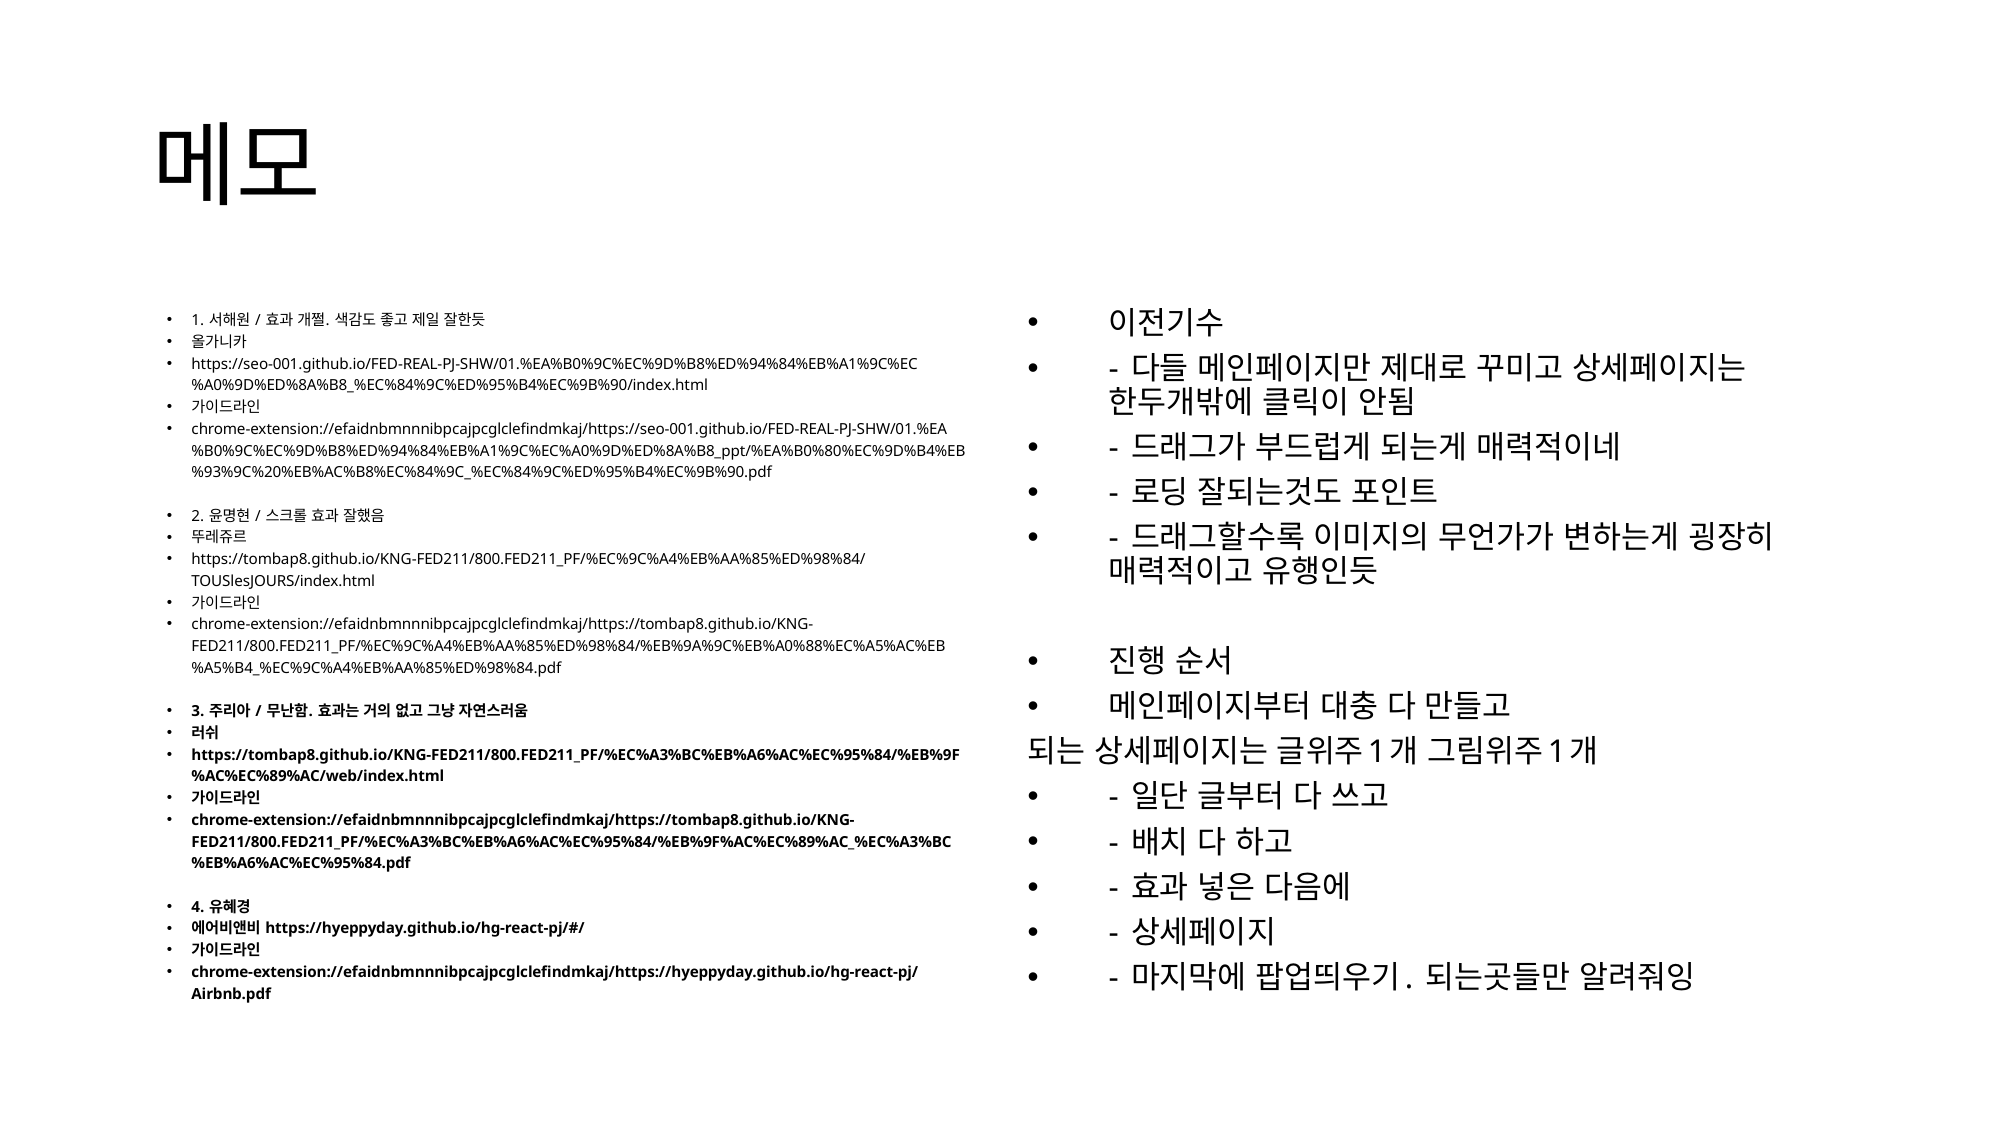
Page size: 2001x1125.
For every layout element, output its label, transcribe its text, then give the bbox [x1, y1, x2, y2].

list 이전기수 - 다들 메인페이지만 제대로 꾸미고 상세페이지는 한두개밖에 클릭이 안됨 - 드래그가 부드럽게 되는게 매력적이네 - 로딩 잘되는것도 포인트 - 드래그할수록 이미지의 무언가가 변하는게 굉장히 매력적이고 유행인듯 진행 순서 메인페이지부터 대충 다 만들고 되는 상세페이지는 글위주1개 그림위주1개 - 일단 글부터 다 쓰고 - 배치 다 하고 - 효과 넣은 다음에 - 상세페이지 - 마지막에 팝업띄우기. 되는곳들만 알려줘잉 [1012, 299, 1863, 1014]
list 1. 서해원 / 효과 개쩔. 색감도 좋고 제일 잘한듯 올가니카 https://seo-001.github.io/FED-REAL-PJ-SHW/01.%EA%B0%9C%EC%9D%B8%ED%94%84%EB%A1%9C%EC%A0%9D%ED%8A%B8_%EC%84%9C%ED%95%B4%EC%9B%90/index.html 가이드라인 chrome-extension://efaidnbmnnnibpcajpcglclefindmkaj/https://seo-001.github.io/FED-REAL-PJ-SHW/01.%EA%B0%9C%EC%9D%B8%ED%94%84%EB%A1%9C%EC%A0%9D%ED%8A%B8_ppt/%EA%B0%80%EC%9D%B4%EB%93%9C%20%EB%AC%B8%EC%84%9C_%EC%84%9C%ED%95%B4%EC%9B%90.pdf 2. 윤명현 / 스크롤 효과 잘했음 뚜레쥬르 https://tombap8.github.io/KNG-FED211/800.FED211_PF/%EC%9C%A4%EB%AA%85%ED%98%84/TOUSlesJOURS/index.html 가이드라인 chrome-extension://efaidnbmnnnibpcajpcglclefindmkaj/https://tombap8.github.io/KNG-FED211/800.FED211_PF/%EC%9C%A4%EB%AA%85%ED%98%84/%EB%9A%9C%EB%A0%88%EC%A5%AC%EB%A5%B4_%EC%9C%A4%EB%AA%85%ED%98%84.pdf 3. 주리아 / 무난함. 효과는 거의 없고 그냥 자연스러움 러쉬 https://tombap8.github.io/KNG-FED211/800.FED211_PF/%EC%A3%BC%EB%A6%AC%EC%95%84/%EB%9F%AC%EC%89%AC/web/index.html 가이드라인 chrome-extension://efaidnbmnnnibpcajpcglclefindmkaj/https://tombap8.github.io/KNG-FED211/800.FED211_PF/%EC%A3%BC%EB%A6%AC%EC%95%84/%EB%9F%AC%EC%89%AC_%EC%A3%BC%EB%A6%AC%EC%95%84.pdf 4. 유혜경 에어비앤비 https://hyeppyday.github.io/hg-react-pj/#/ 가이드라인 chrome-extension://efaidnbmnnnibpcajpcglclefindmkaj/https://hyeppyday.github.io/hg-react-pj/Airbnb.pdf [137, 299, 988, 1014]
title 메모 [137, 59, 1863, 278]
